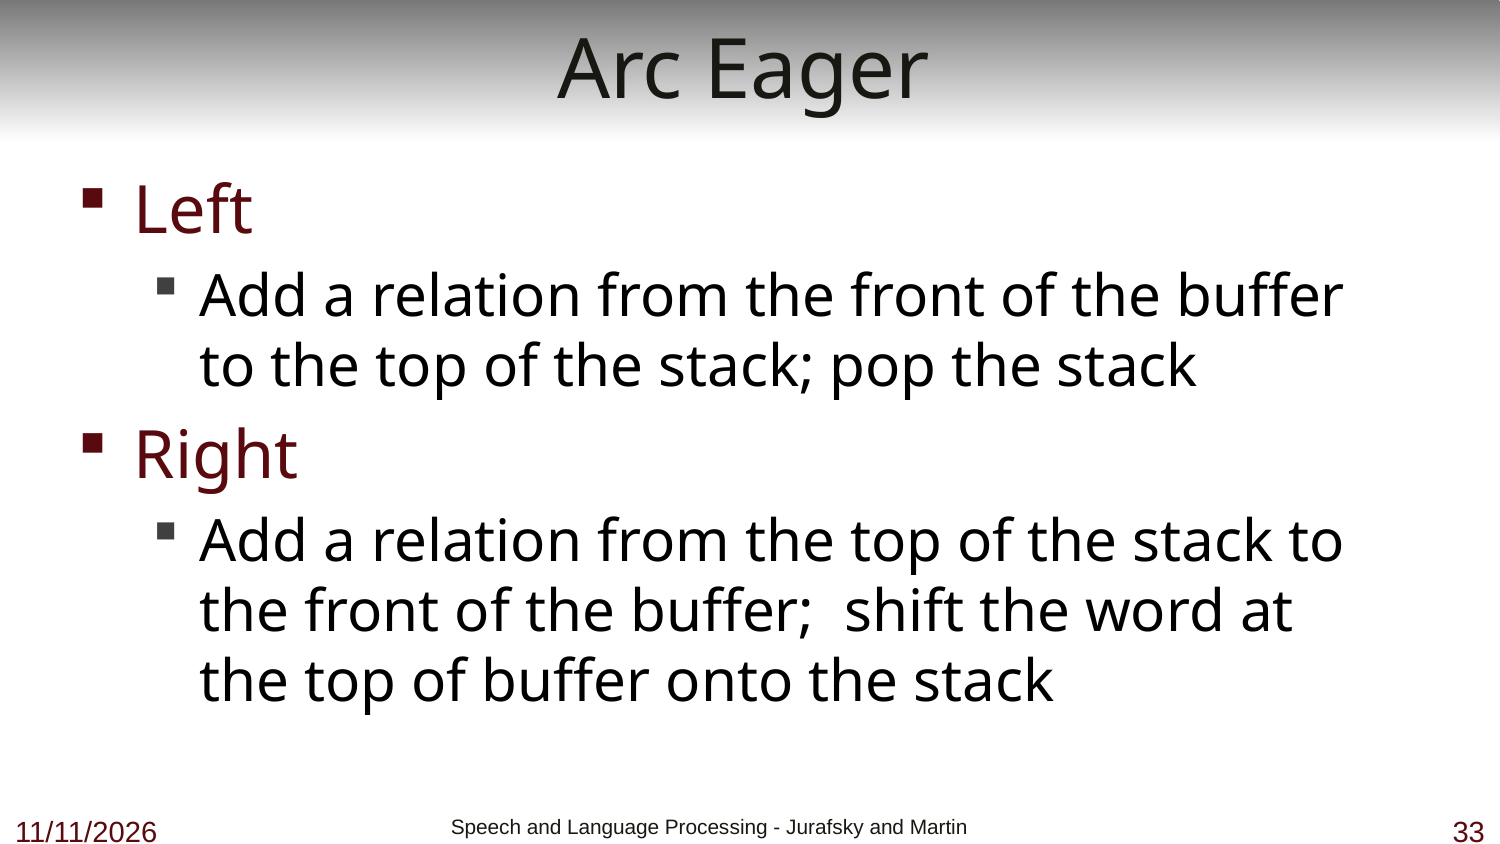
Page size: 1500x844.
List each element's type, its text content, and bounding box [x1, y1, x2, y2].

slide_number 33 [1424, 806, 1500, 844]
list Left Add a relation from the front of the buffer to the top of the stack; pop the stack Right Add a relation from the top of the stack to the front of the buffer; shift the word at the top of buffer onto the stack [62, 159, 1413, 806]
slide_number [0, 806, 199, 844]
title Arc Eager [12, 0, 1475, 132]
footer Speech and Language Processing - Jurafsky and Martin [199, 806, 1424, 844]
